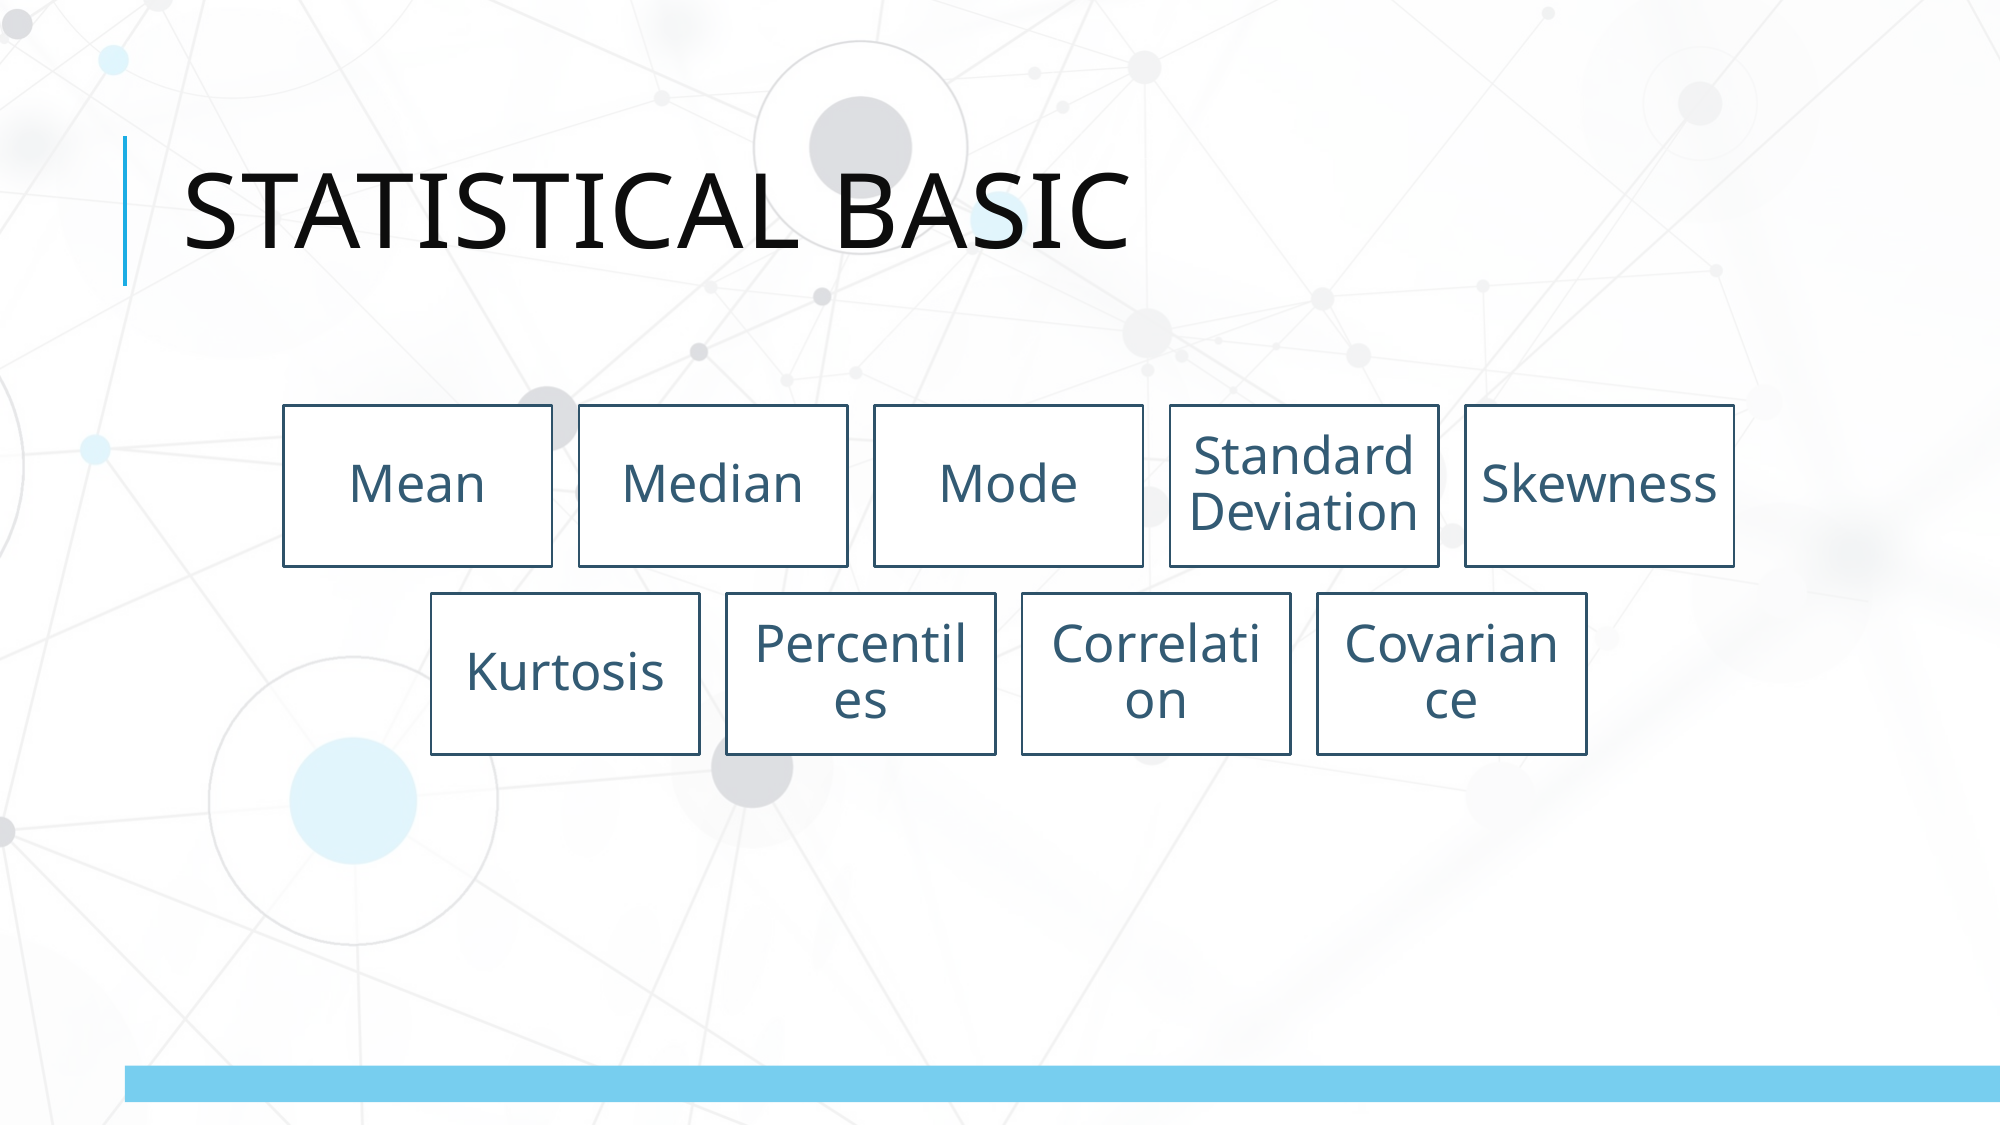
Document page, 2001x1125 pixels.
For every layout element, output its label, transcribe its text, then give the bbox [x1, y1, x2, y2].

title Statistical Basic [168, 96, 1763, 342]
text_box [282, 399, 1735, 761]
